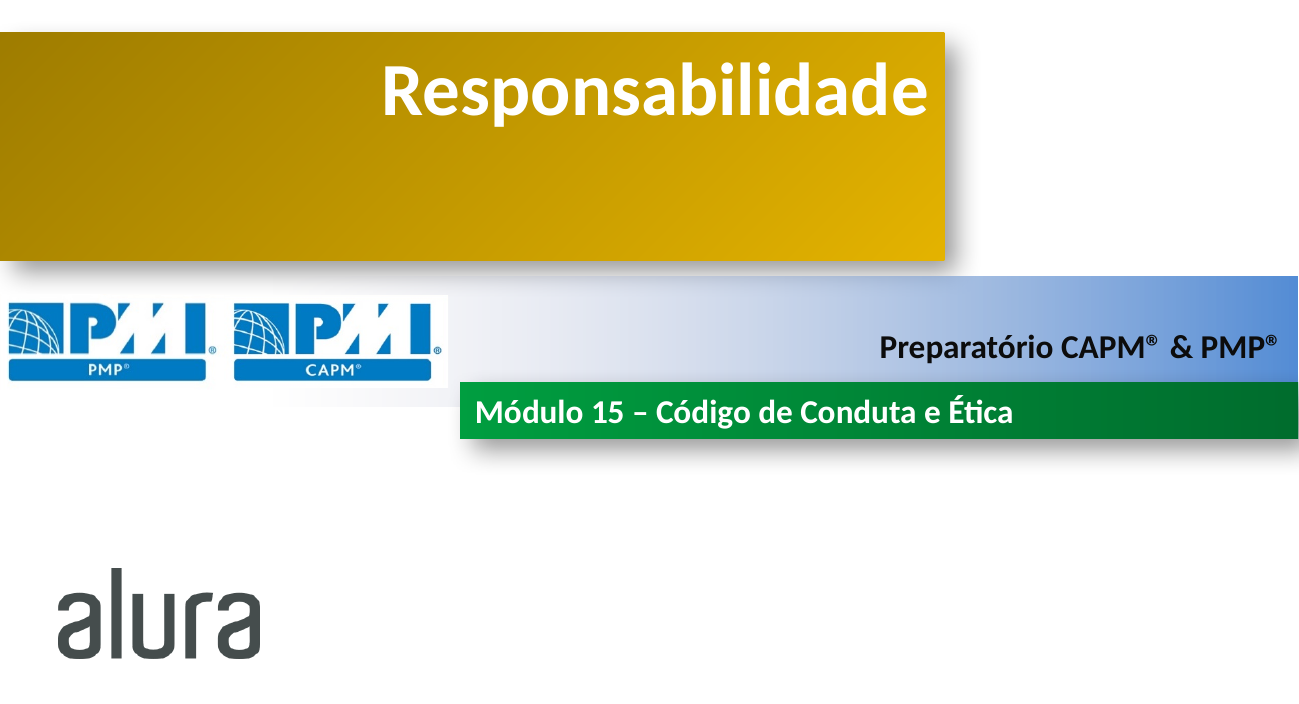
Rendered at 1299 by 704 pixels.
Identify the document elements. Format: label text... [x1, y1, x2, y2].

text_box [0, 294, 449, 390]
text_box [270, 276, 1298, 317]
text_box [270, 374, 1298, 407]
text_box Responsabilidade [0, 32, 945, 261]
picture [58, 568, 260, 660]
text_box Módulo 15 – Código de Conduta e Ética [460, 382, 1299, 439]
text_box Preparatório CAPM® & PMP® [452, 317, 1298, 374]
